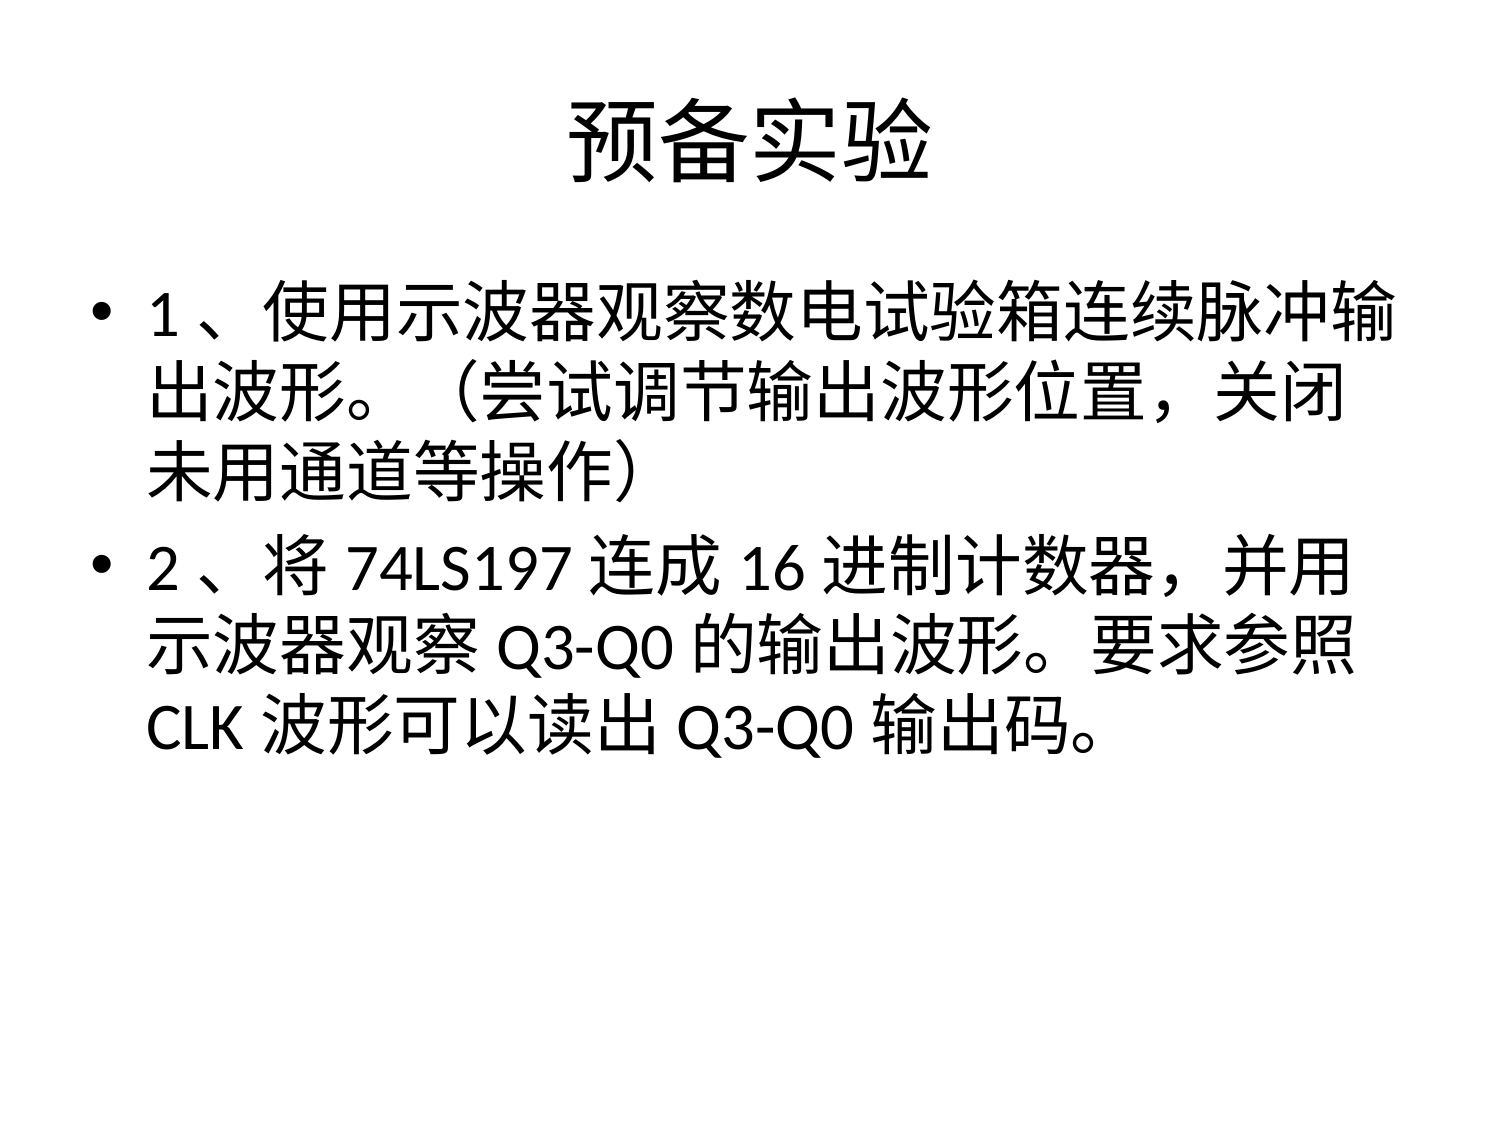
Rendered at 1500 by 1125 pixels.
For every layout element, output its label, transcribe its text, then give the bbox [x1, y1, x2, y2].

title 预备实验 [75, 45, 1425, 233]
list 1、使用示波器观察数电试验箱连续脉冲输出波形。（尝试调节输出波形位置，关闭未用通道等操作） 2、将74LS197连成16进制计数器，并用示波器观察Q3-Q0的输出波形。要求参照CLK波形可以读出Q3-Q0输出码。 [75, 262, 1425, 1005]
